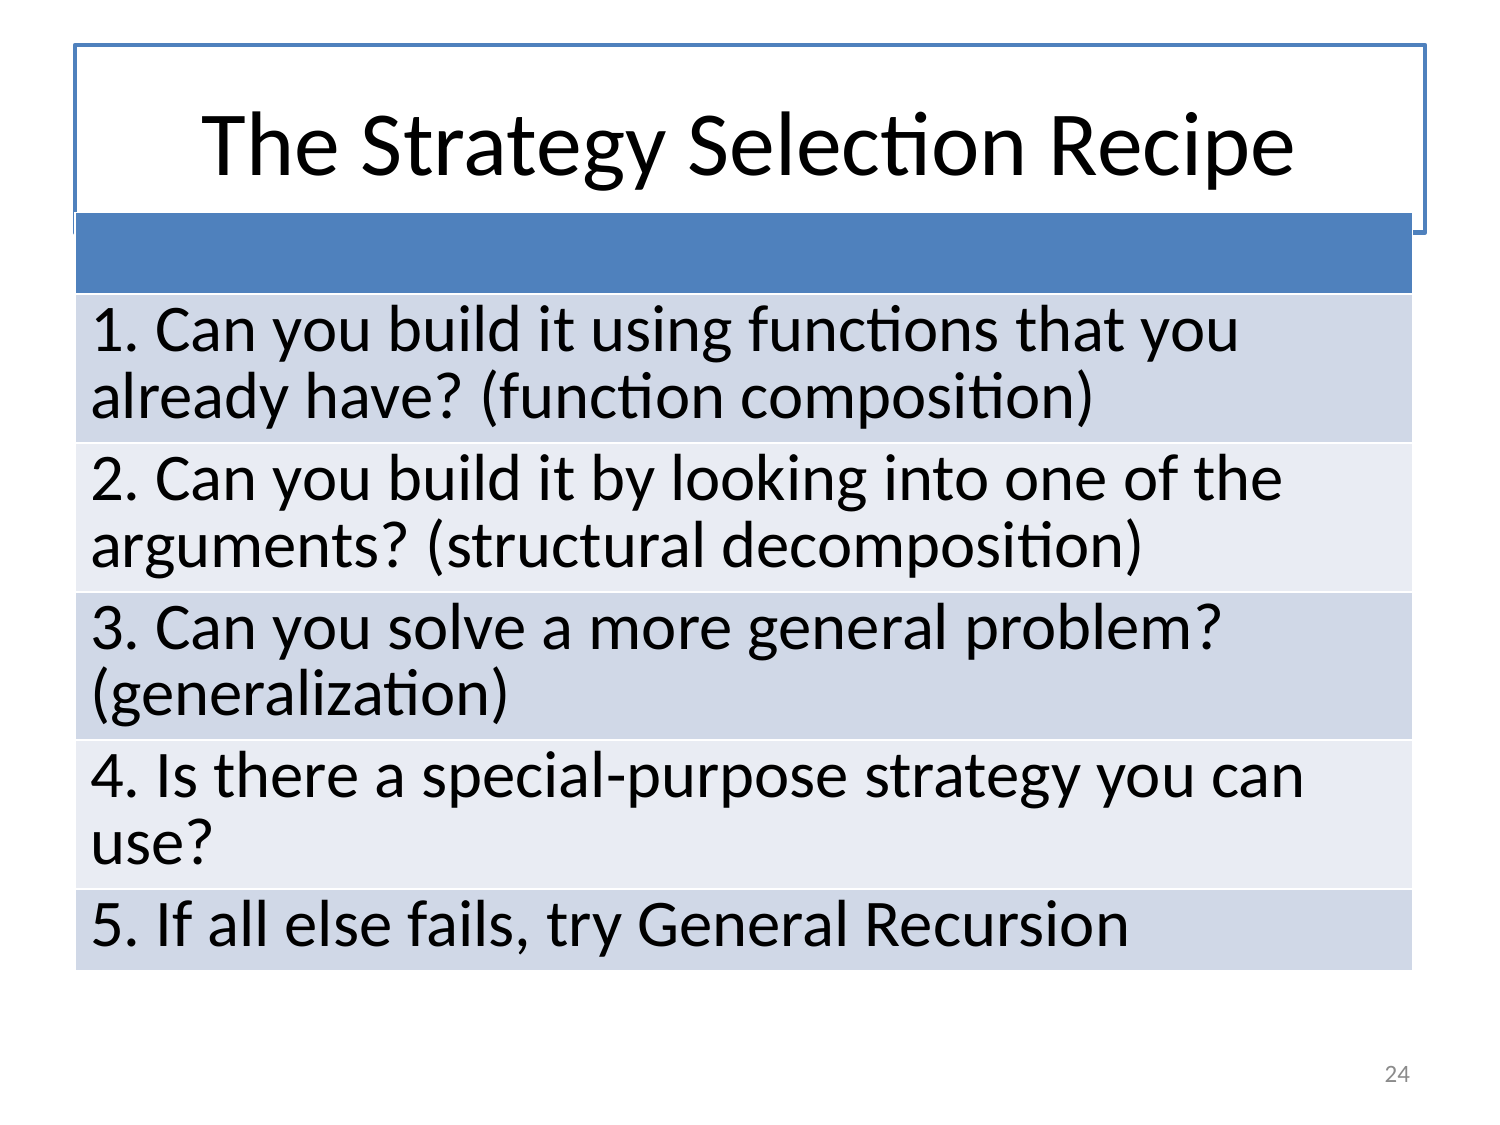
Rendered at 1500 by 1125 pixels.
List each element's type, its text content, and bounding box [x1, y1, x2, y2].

title The Strategy Selection Recipe [73, 43, 1427, 235]
slide_number 24 [1074, 1042, 1425, 1103]
table_cell 1. Can you build it using functions that you already have? (function composition) [76, 295, 1412, 442]
table_cell 5. If all else fails, try General Recursion [76, 890, 1412, 970]
table_cell 3. Can you solve a more general problem? (generalization) [76, 593, 1412, 739]
table_cell 2. Can you build it by looking into one of the arguments? (structural decomposition) [76, 444, 1412, 591]
table_cell 4. Is there a special-purpose strategy you can use? [76, 741, 1412, 888]
table_header [76, 213, 1412, 293]
